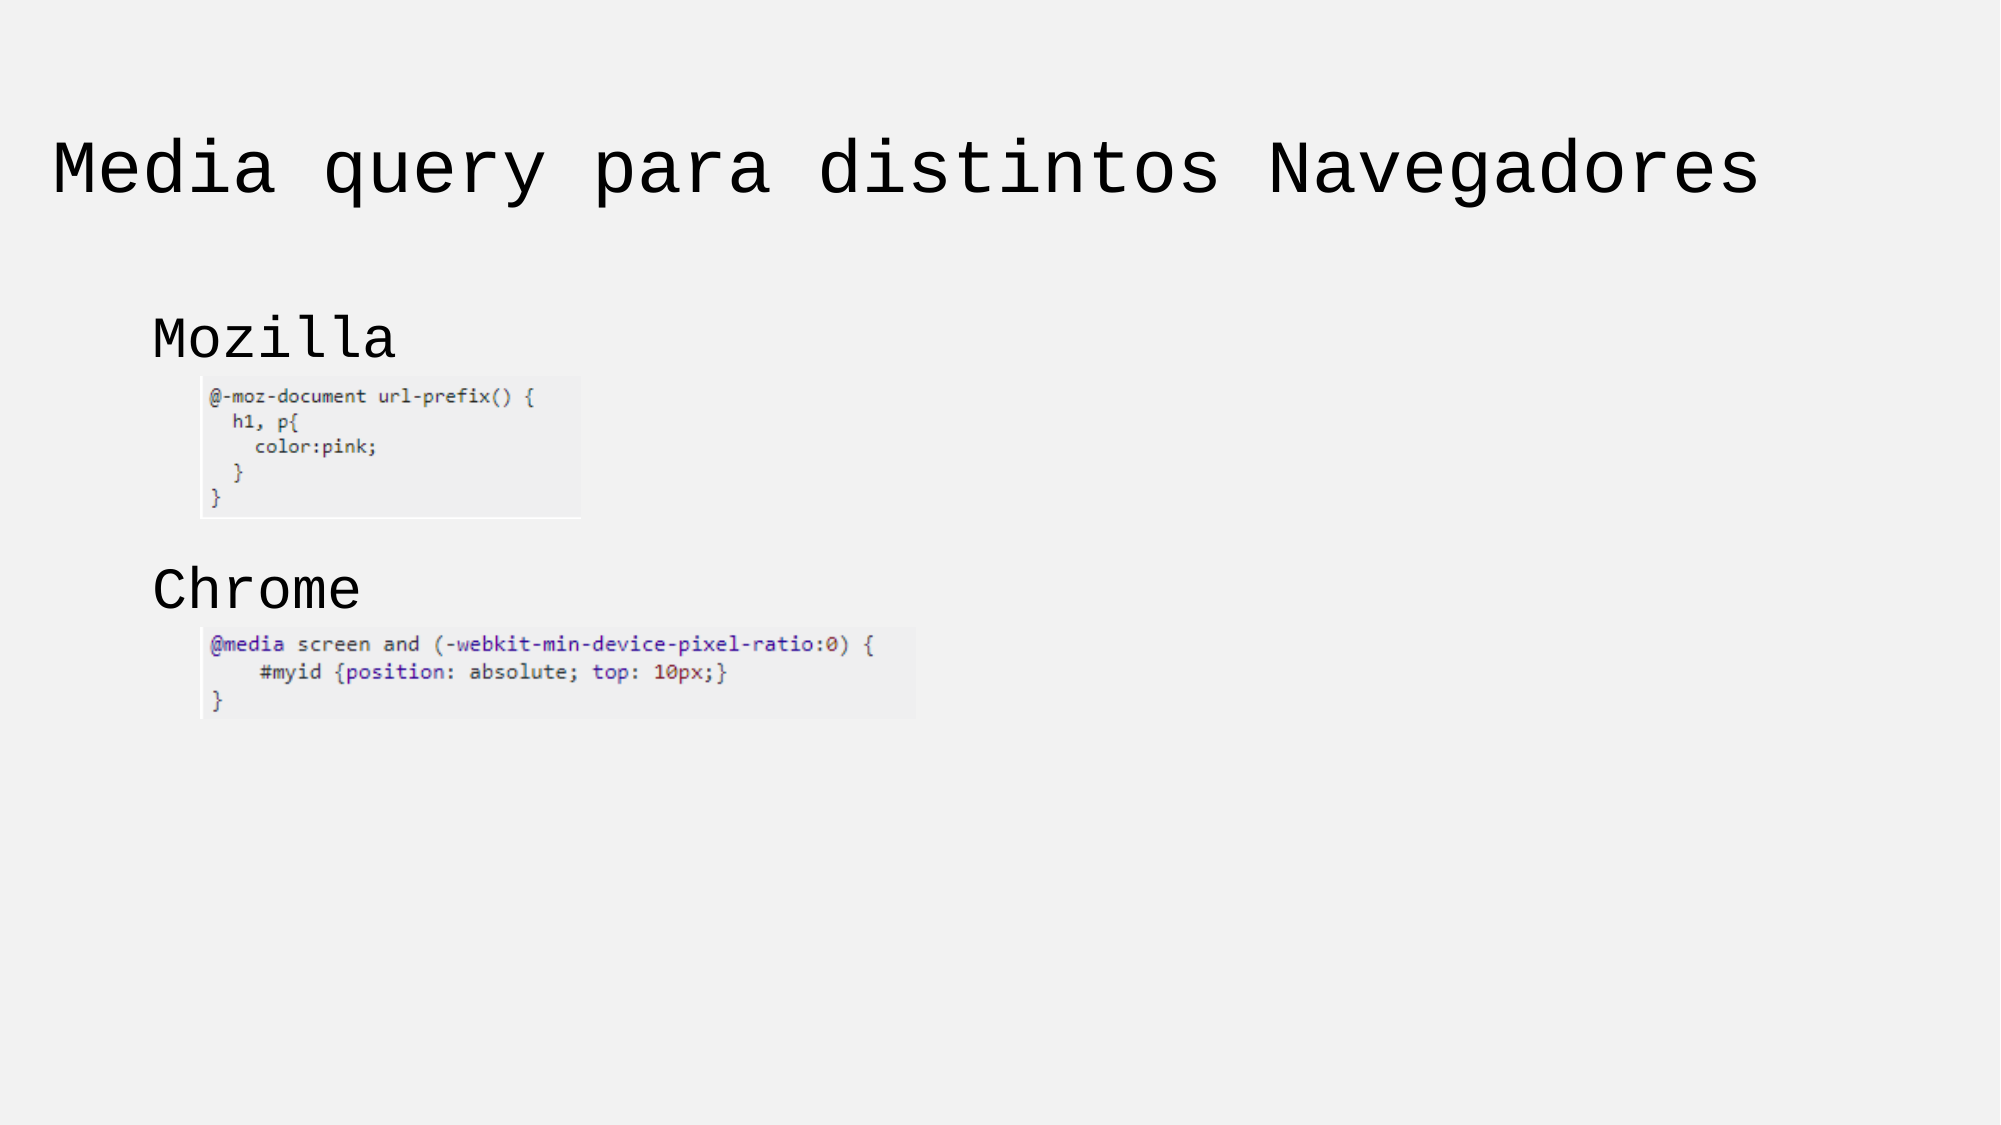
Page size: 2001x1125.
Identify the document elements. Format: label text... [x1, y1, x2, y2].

picture [200, 376, 581, 519]
title Media query para distintos Navegadores [37, 59, 1863, 278]
list Mozilla Chrome [137, 299, 1863, 1014]
picture [200, 627, 916, 719]
